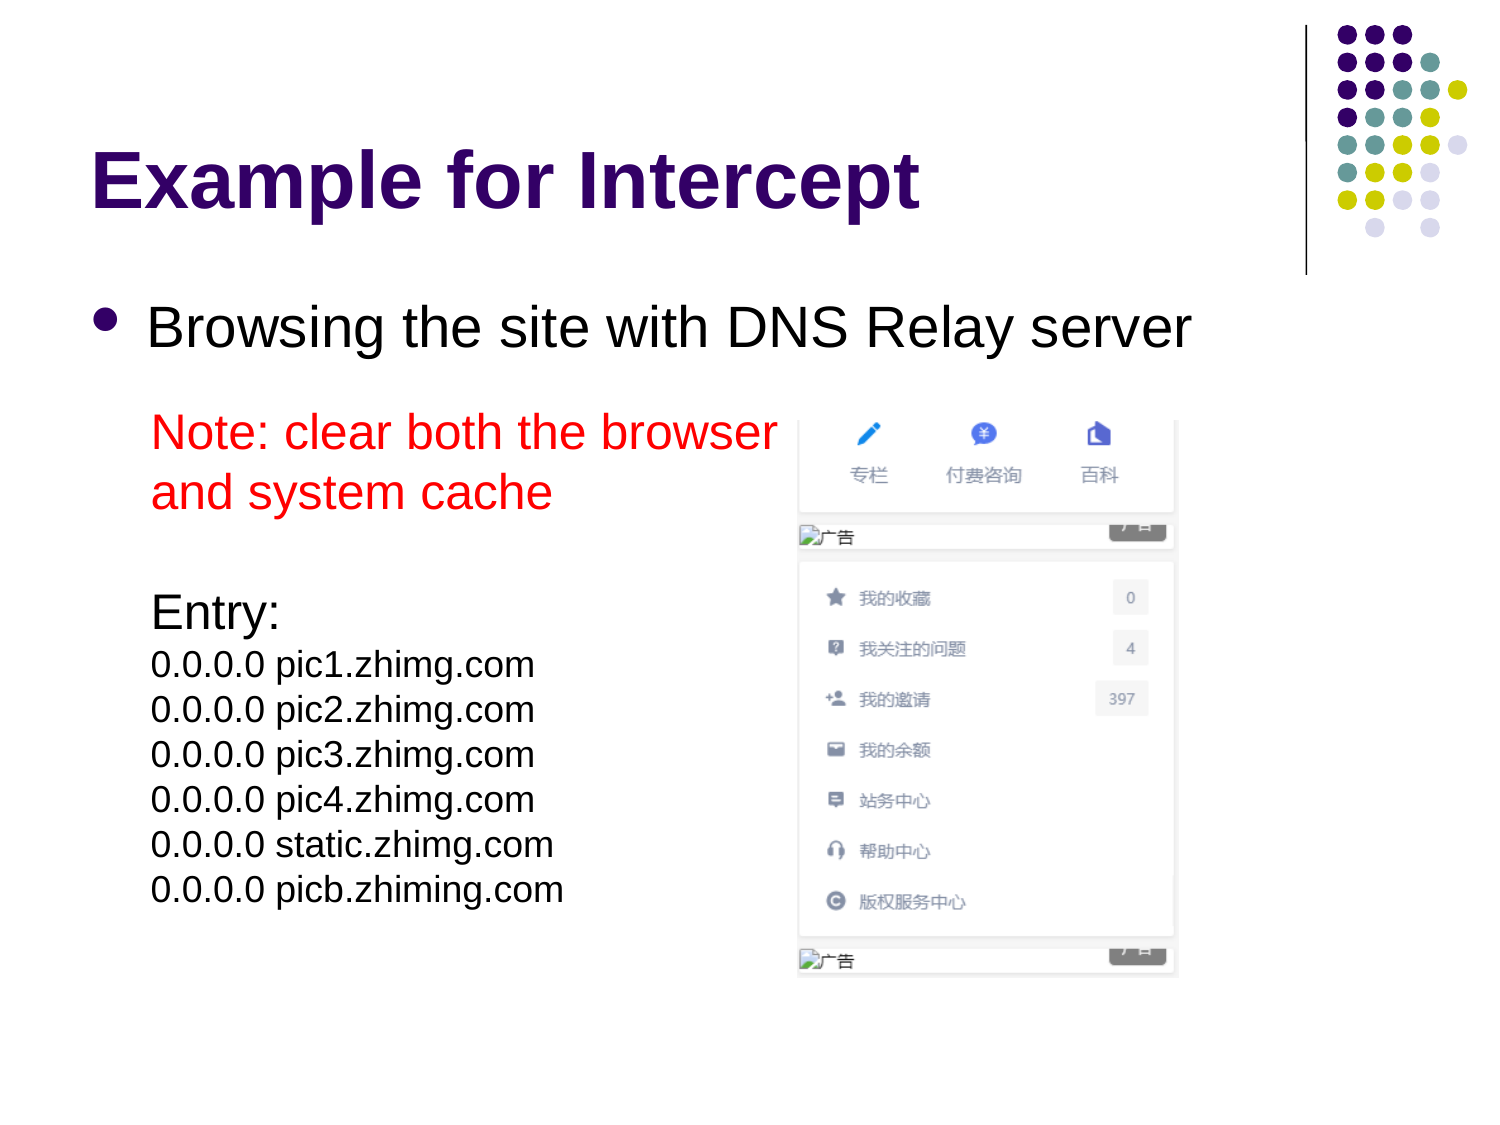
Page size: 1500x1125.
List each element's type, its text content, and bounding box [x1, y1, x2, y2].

list Browsing the site with DNS Relay server [74, 281, 1426, 1006]
title Example for Intercept [74, 19, 1313, 233]
text_box Note: clear both the browser and system cache Entry: 0.0.0.0 pic1.zhimg.com 0.0.0.0 pic2.zhimg.com 0.0.0.0 pic3.zhimg.com 0.0.0.0 pic4.zhimg.com 0.0.0.0 static.zhimg.com 0.0.0.0 picb.zhiming.com [135, 392, 869, 918]
picture [796, 420, 1179, 978]
